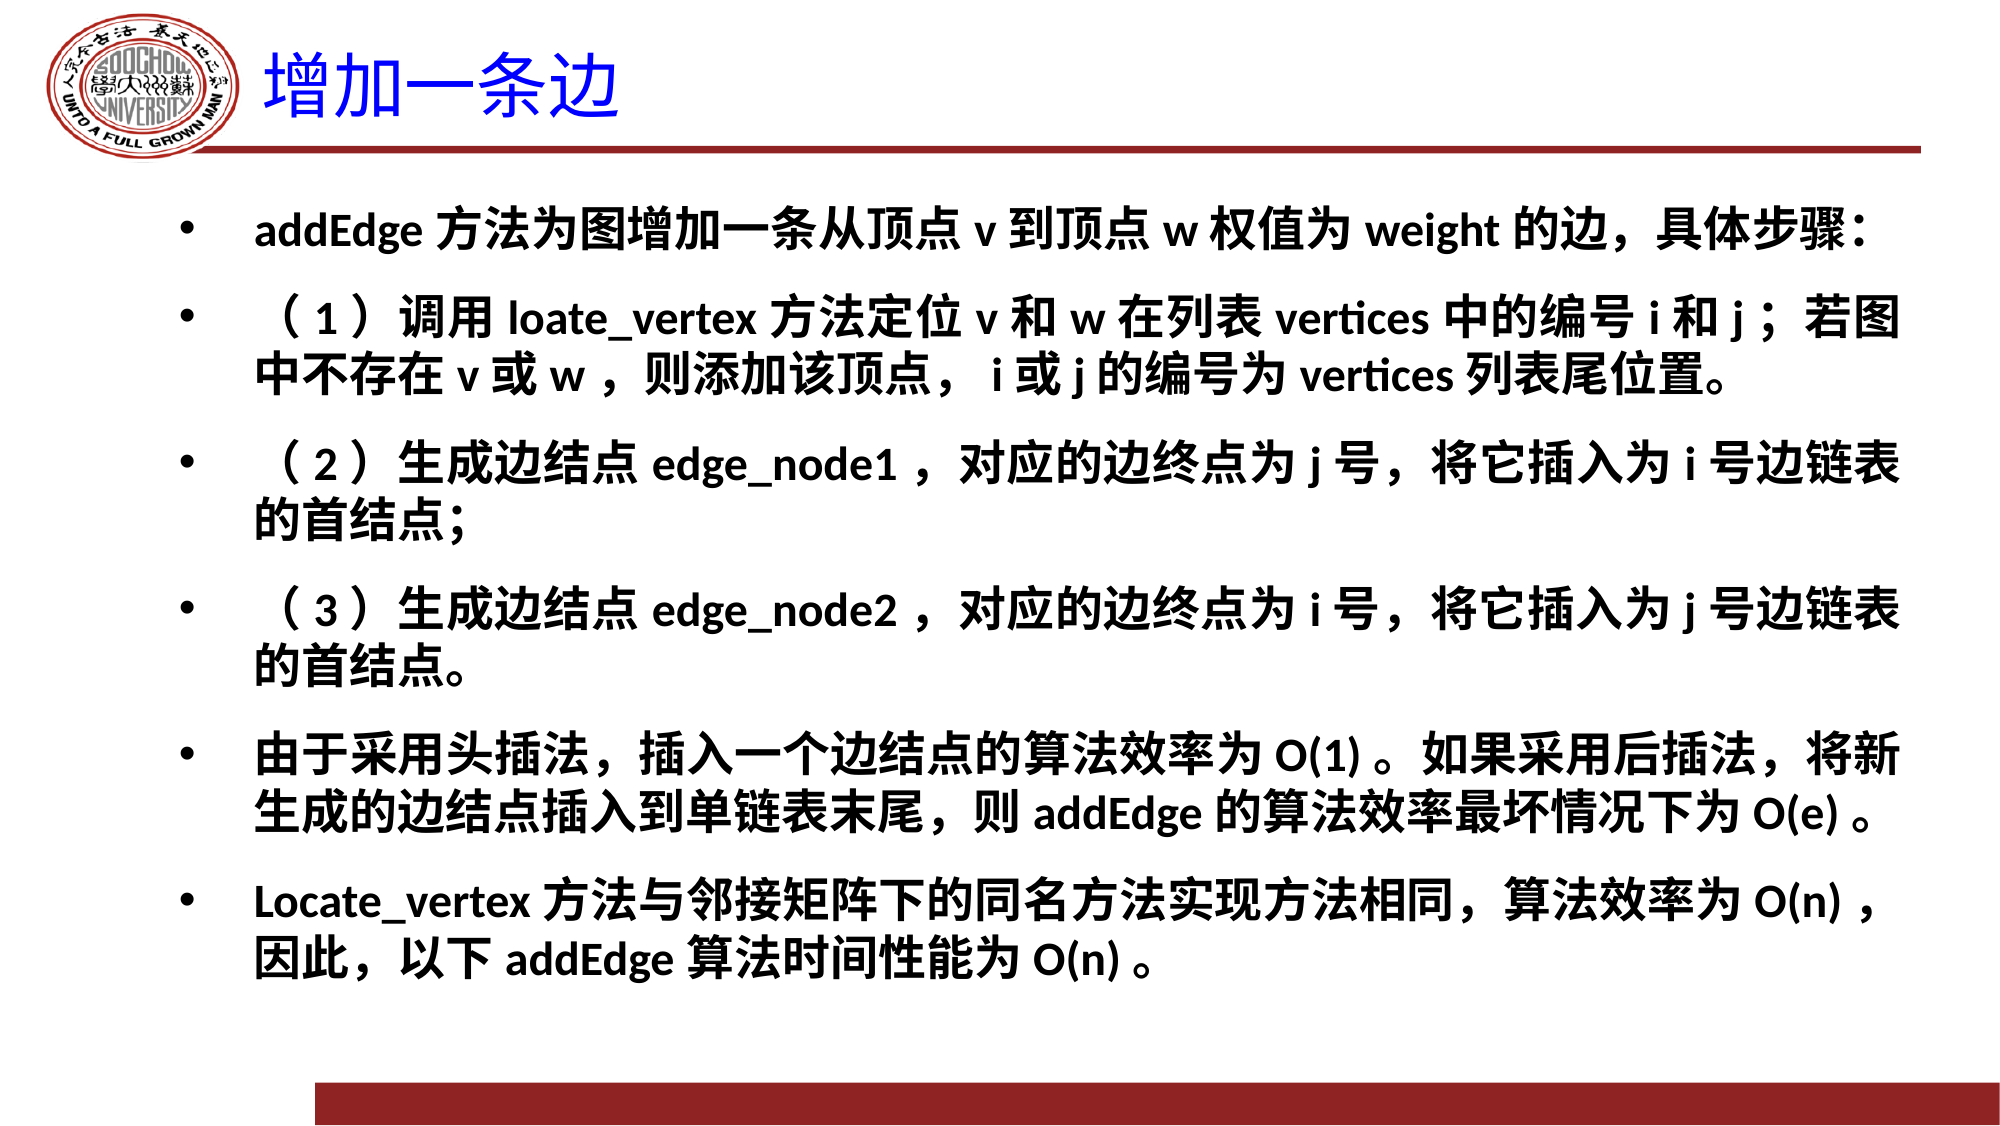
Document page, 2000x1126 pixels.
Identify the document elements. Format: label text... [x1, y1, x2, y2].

list addEdge方法为图增加一条从顶点v到顶点w权值为weight的边，具体步骤： （1）调用loate_vertex方法定位v和w在列表vertices中的编号i和j；若图中不存在v或w，则添加该顶点，i或j的编号为vertices列表尾位置。 （2）生成边结点edge_node1，对应的边终点为j号，将它插入为i号边链表的首结点； （3）生成边结点edge_node2，对应的边终点为i号，将它插入为j号边链表的首结点。 由于采用头插法，插入一个边结点的算法效率为O(1)。如果采用后插法，将新生成的边结点插入到单链表末尾，则addEdge的算法效率最坏情况下为O(e)。 Locate_vertex方法与邻接矩阵下的同名方法实现方法相同，算法效率为O(n)，因此，以下addEdge算法时间性能为O(n)。 [159, 188, 1921, 1024]
title 增加一条边 [242, 30, 1921, 138]
picture [40, 9, 246, 163]
